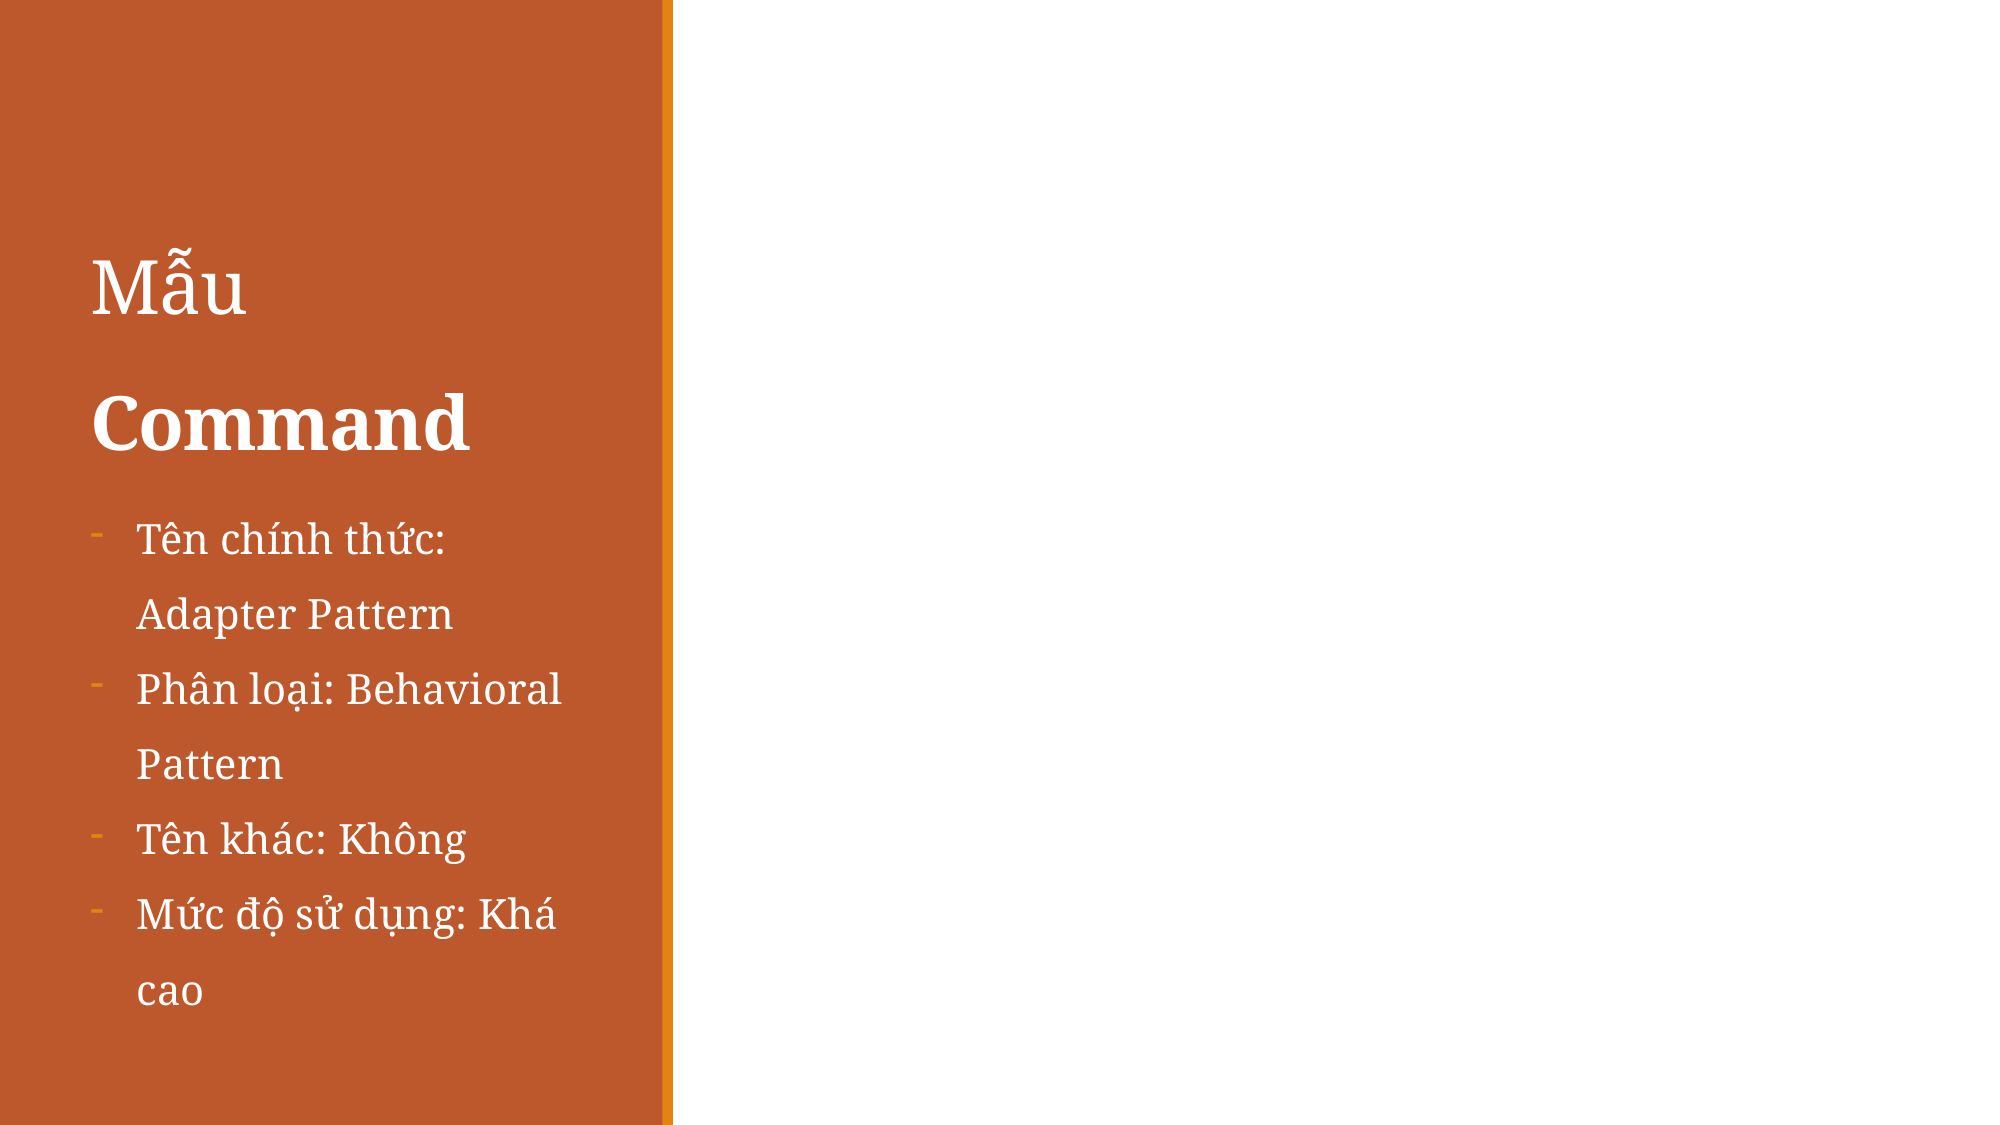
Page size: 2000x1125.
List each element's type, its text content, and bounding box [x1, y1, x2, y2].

list Tên chính thức: Adapter Pattern Phân loại: Behavioral Pattern Tên khác: Không Mức độ sử dụng: Khá cao [75, 479, 600, 1035]
title Mẫu Command [75, 97, 600, 473]
